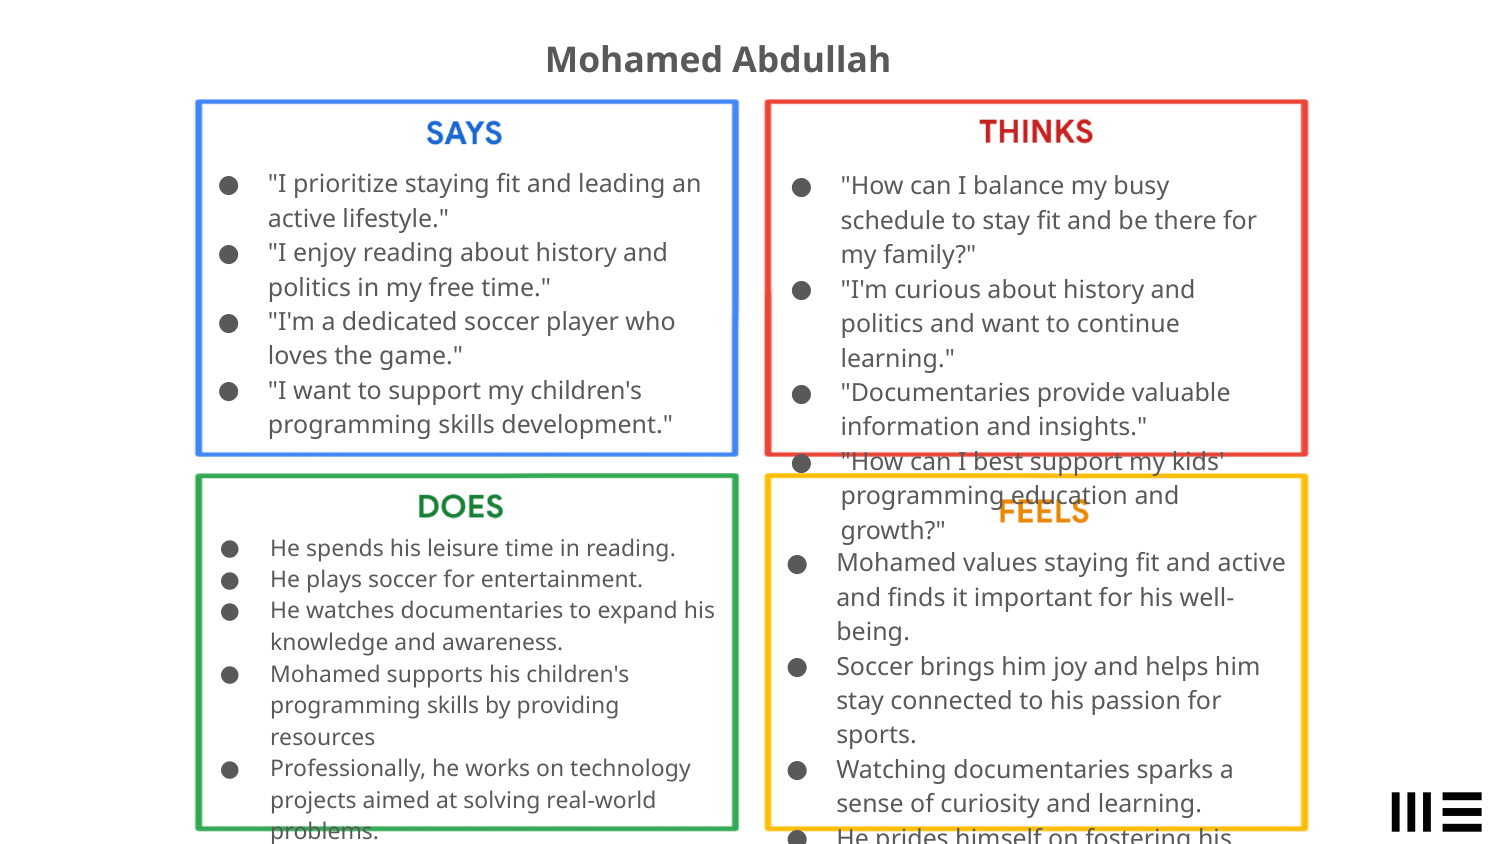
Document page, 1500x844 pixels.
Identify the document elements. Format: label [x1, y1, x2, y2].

picture [153, 0, 1347, 844]
picture [1375, 749, 1500, 844]
